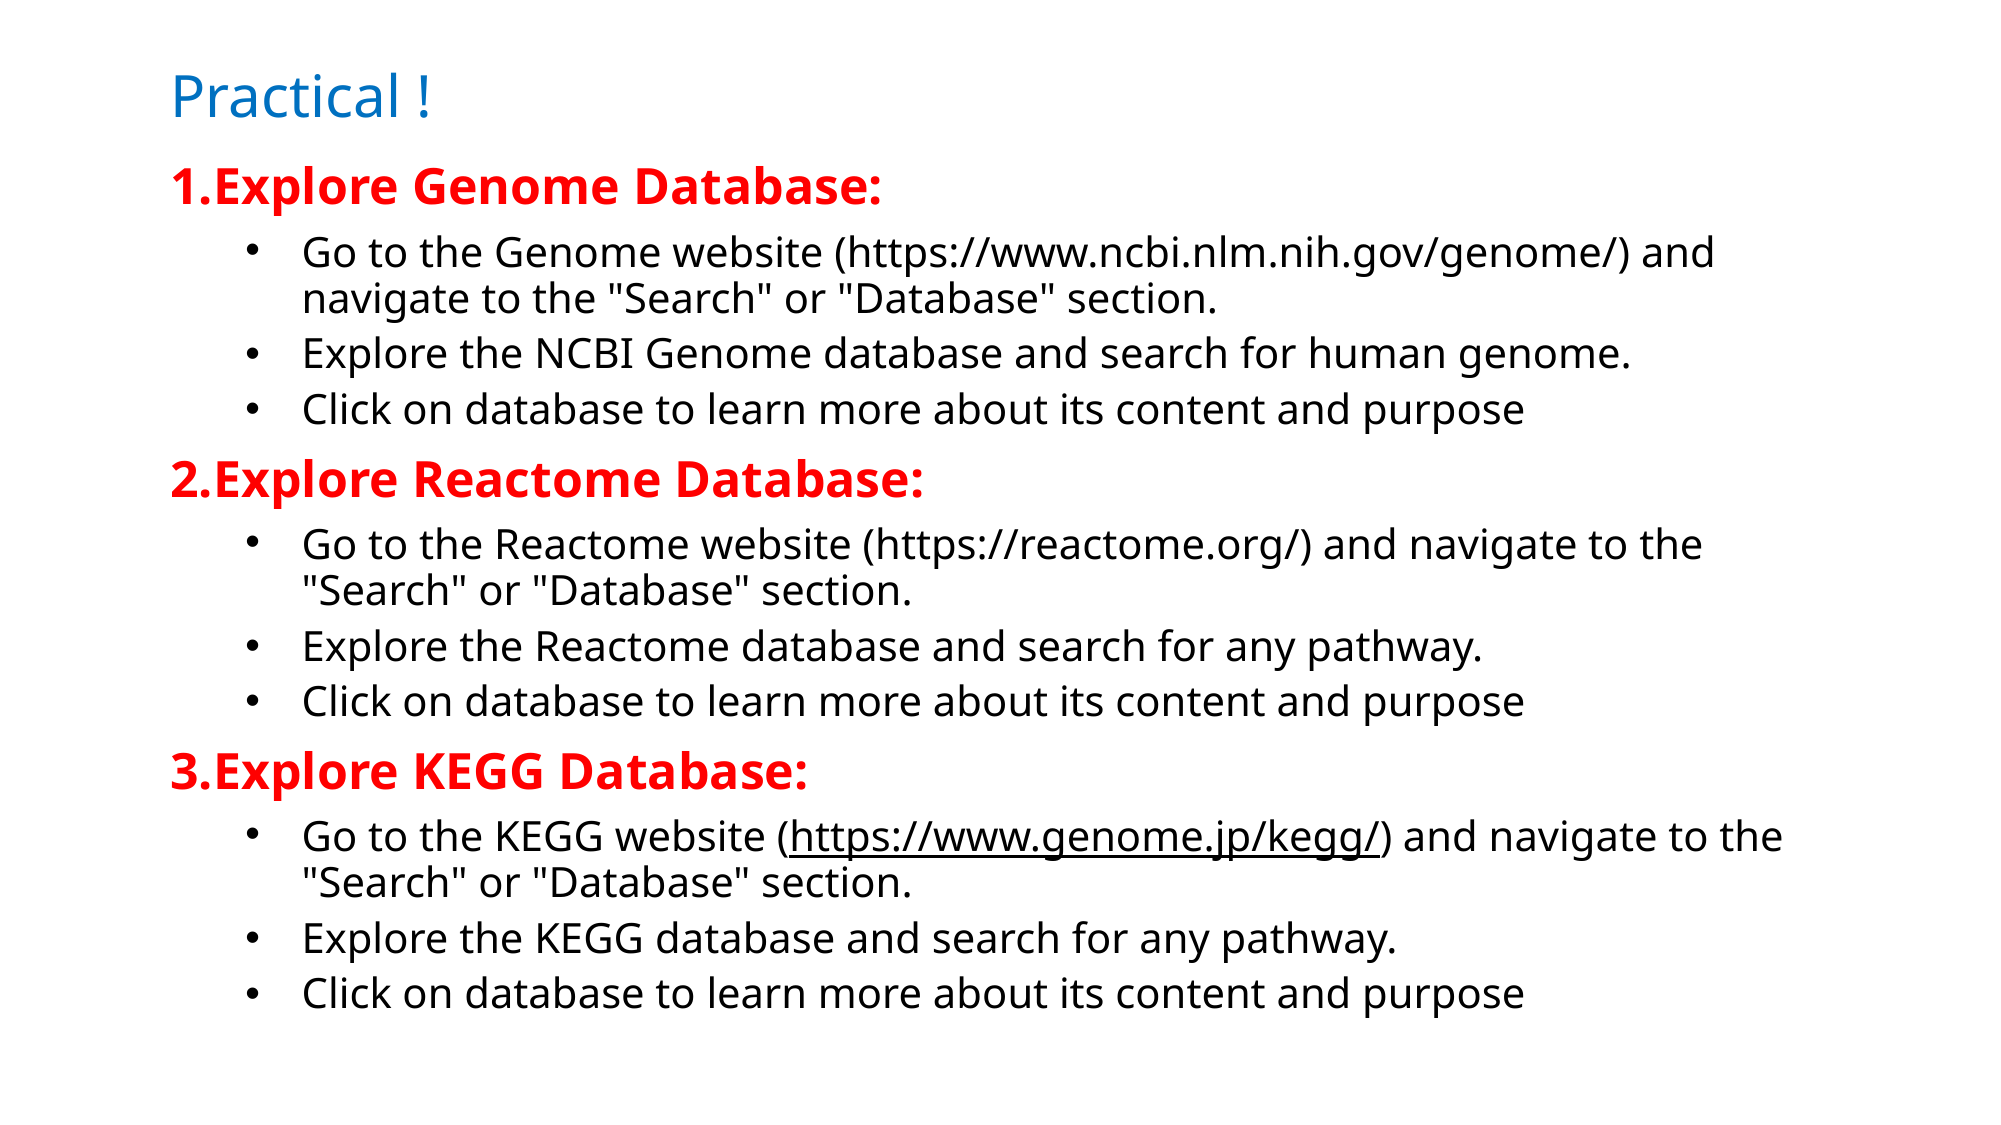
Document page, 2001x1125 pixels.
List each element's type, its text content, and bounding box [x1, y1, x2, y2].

list Explore Genome Database: Go to the Genome website (https://www.ncbi.nlm.nih.gov/genome/) and navigate to the "Search" or "Database" section. Explore the NCBI Genome database and search for human genome. Click on database to learn more about its content and purpose Explore Reactome Database: Go to the Reactome website (https://reactome.org/) and navigate to the "Search" or "Database" section. Explore the Reactome database and search for any pathway. Click on database to learn more about its content and purpose Explore KEGG Database: Go to the KEGG website (https://www.genome.jp/kegg/) and navigate to the "Search" or "Database" section. Explore the KEGG database and search for any pathway. Click on database to learn more about its content and purpose [155, 146, 1845, 903]
title Practical ! [155, 41, 1845, 146]
